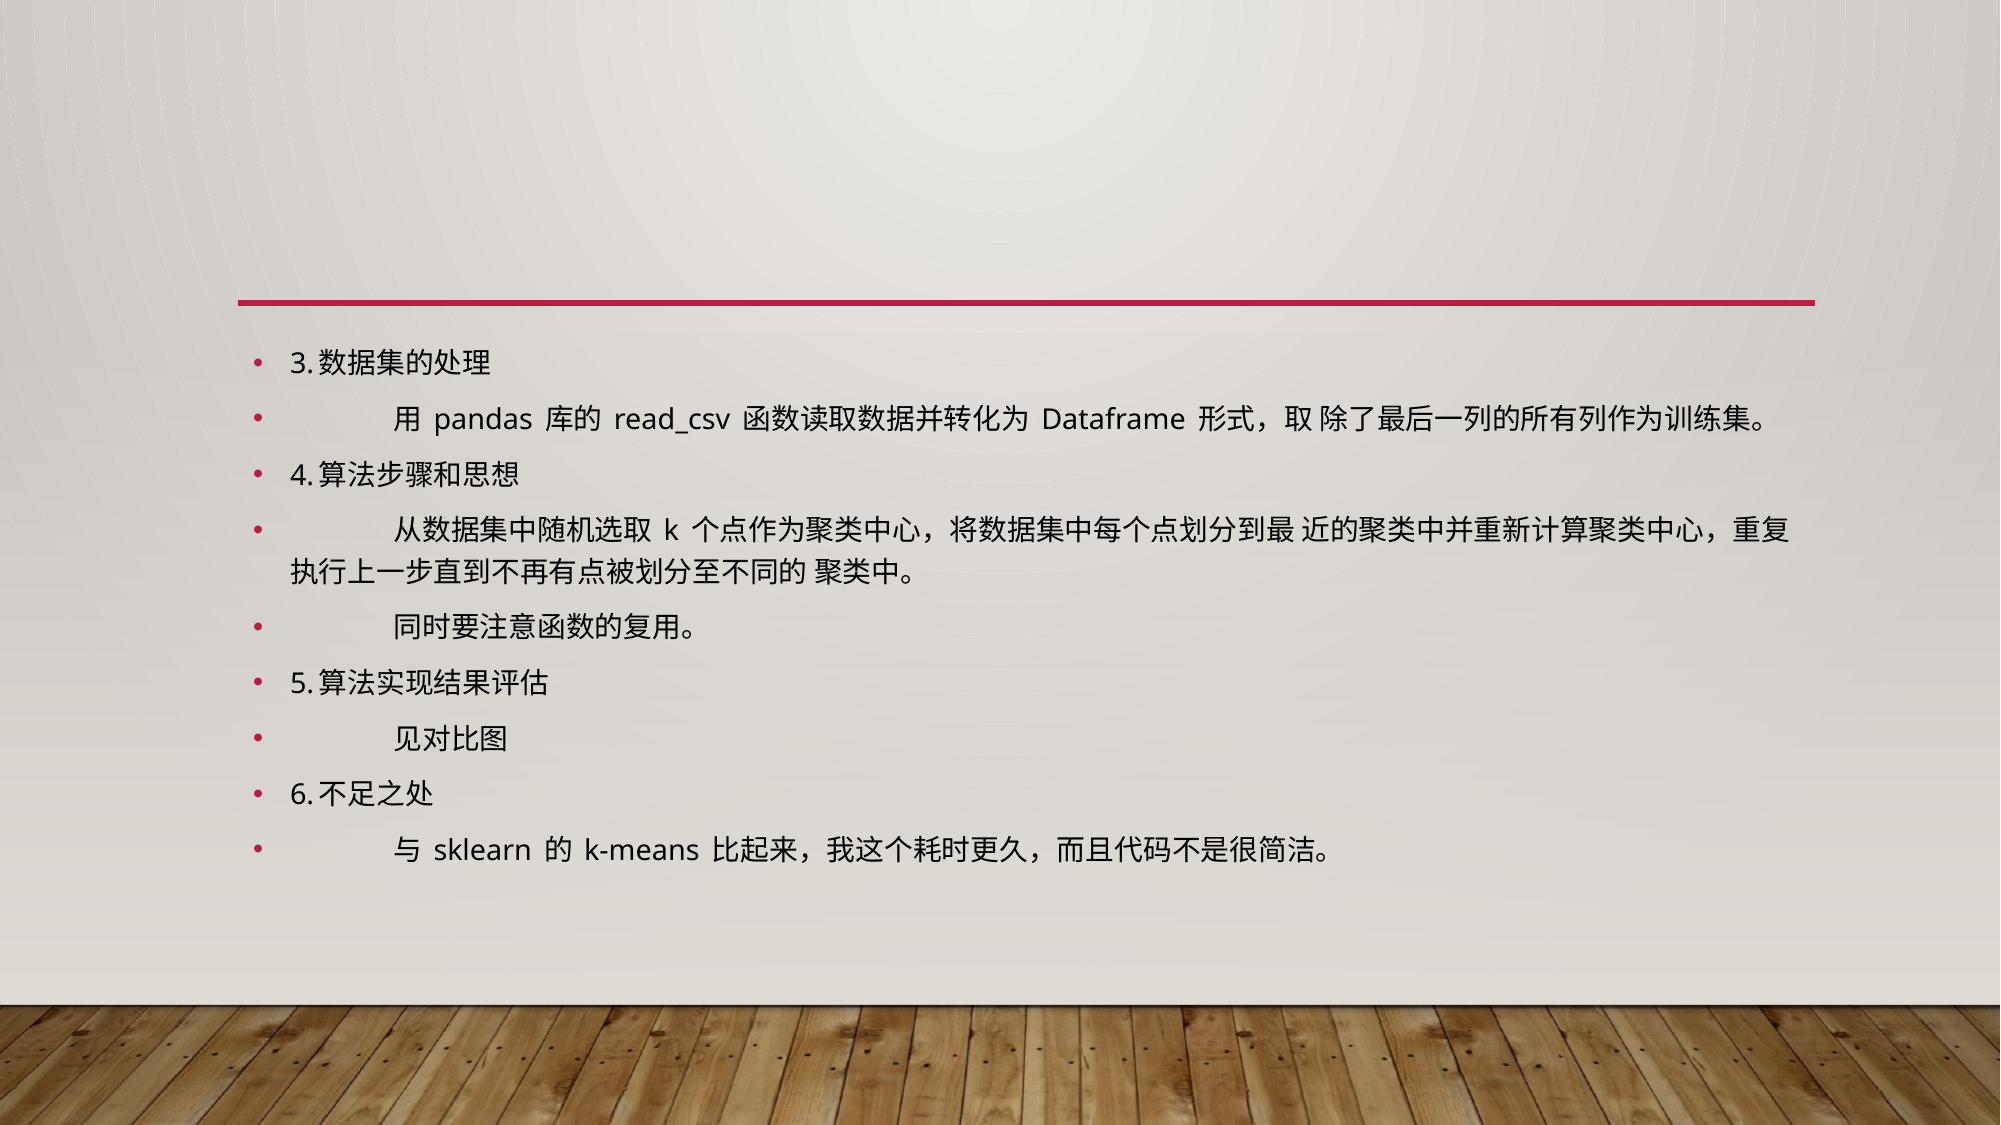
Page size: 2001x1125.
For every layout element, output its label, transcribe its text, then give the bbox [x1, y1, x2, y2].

picture [0, 1005, 2000, 1125]
list 3.数据集的处理 用 pandas 库的 read_csv 函数读取数据并转化为 Dataframe 形式，取 除了最后一列的所有列作为训练集。 4.算法步骤和思想 从数据集中随机选取 k 个点作为聚类中心，将数据集中每个点划分到最 近的聚类中并重新计算聚类中心，重复执行上一步直到不再有点被划分至不同的 聚类中。 同时要注意函数的复用。 5.算法实现结果评估 见对比图 6.不足之处 与 sklearn 的 k-means 比起来，我这个耗时更久，而且代码不是很简洁。 [238, 330, 1814, 897]
